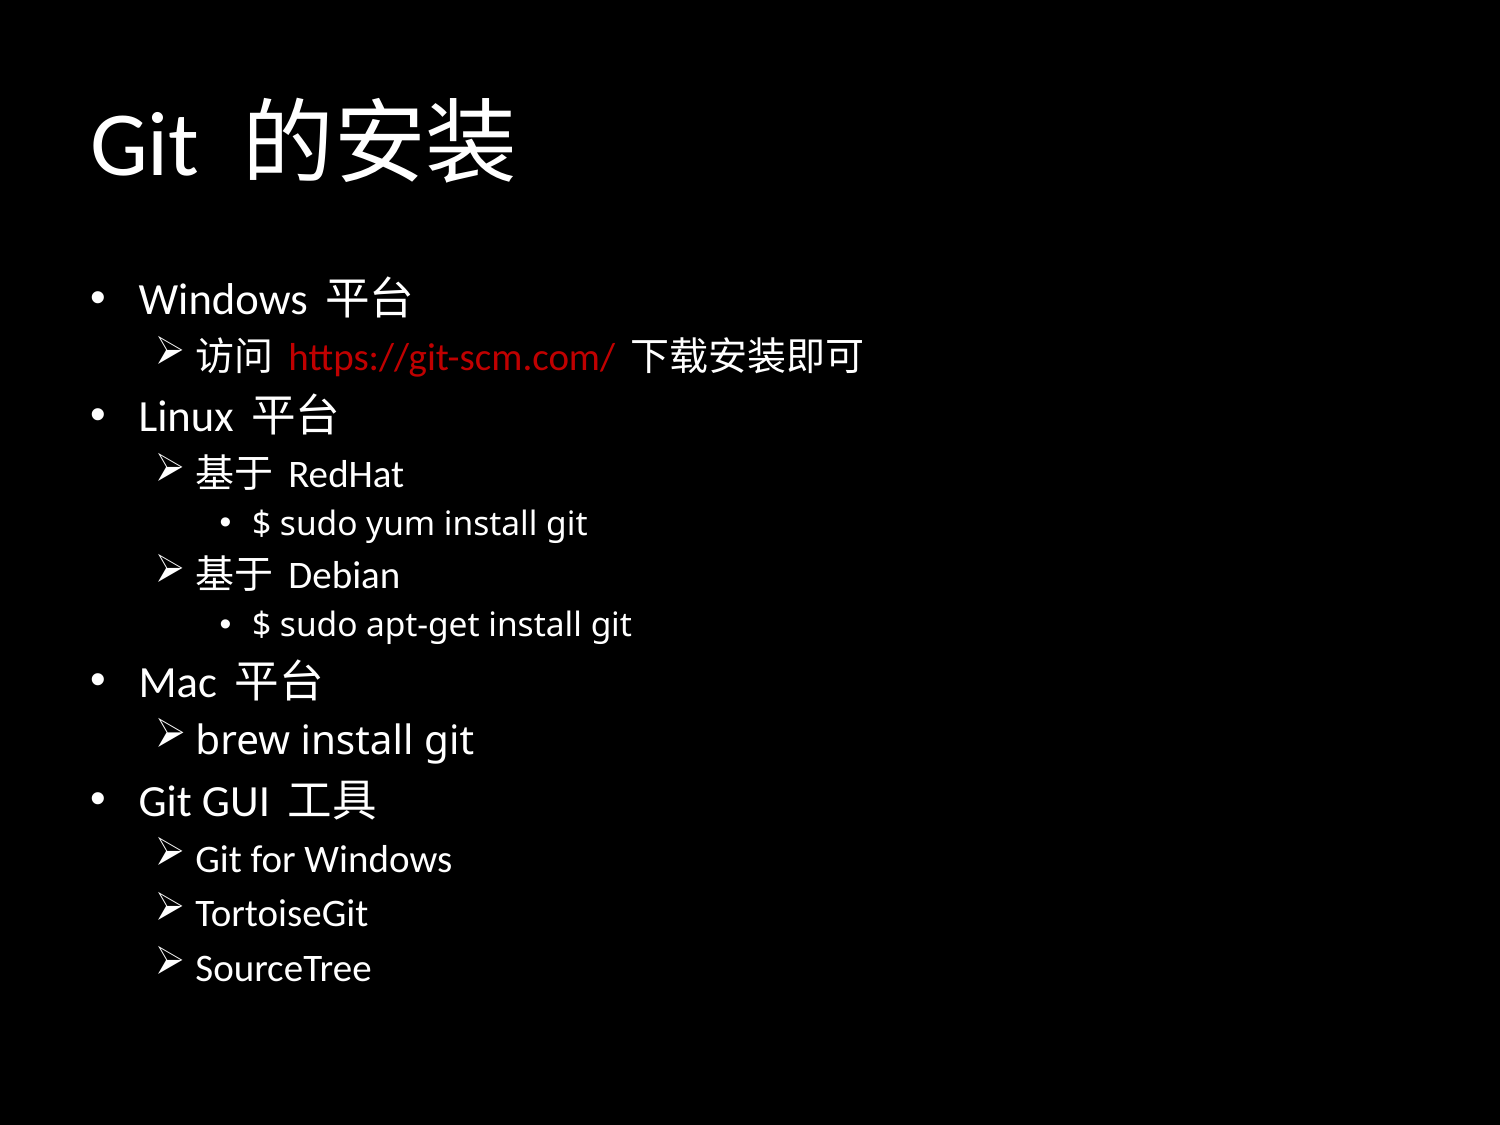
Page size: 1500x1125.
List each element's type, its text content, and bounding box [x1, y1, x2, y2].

list Windows 平台 访问 https://git-scm.com/ 下载安装即可 Linux 平台 基于 RedHat $ sudo yum install git 基于 Debian $ sudo apt-get install git Mac 平台 brew install git Git GUI 工具 Git for Windows TortoiseGit SourceTree [75, 262, 1425, 1005]
title Git 的安装 [75, 45, 1425, 233]
